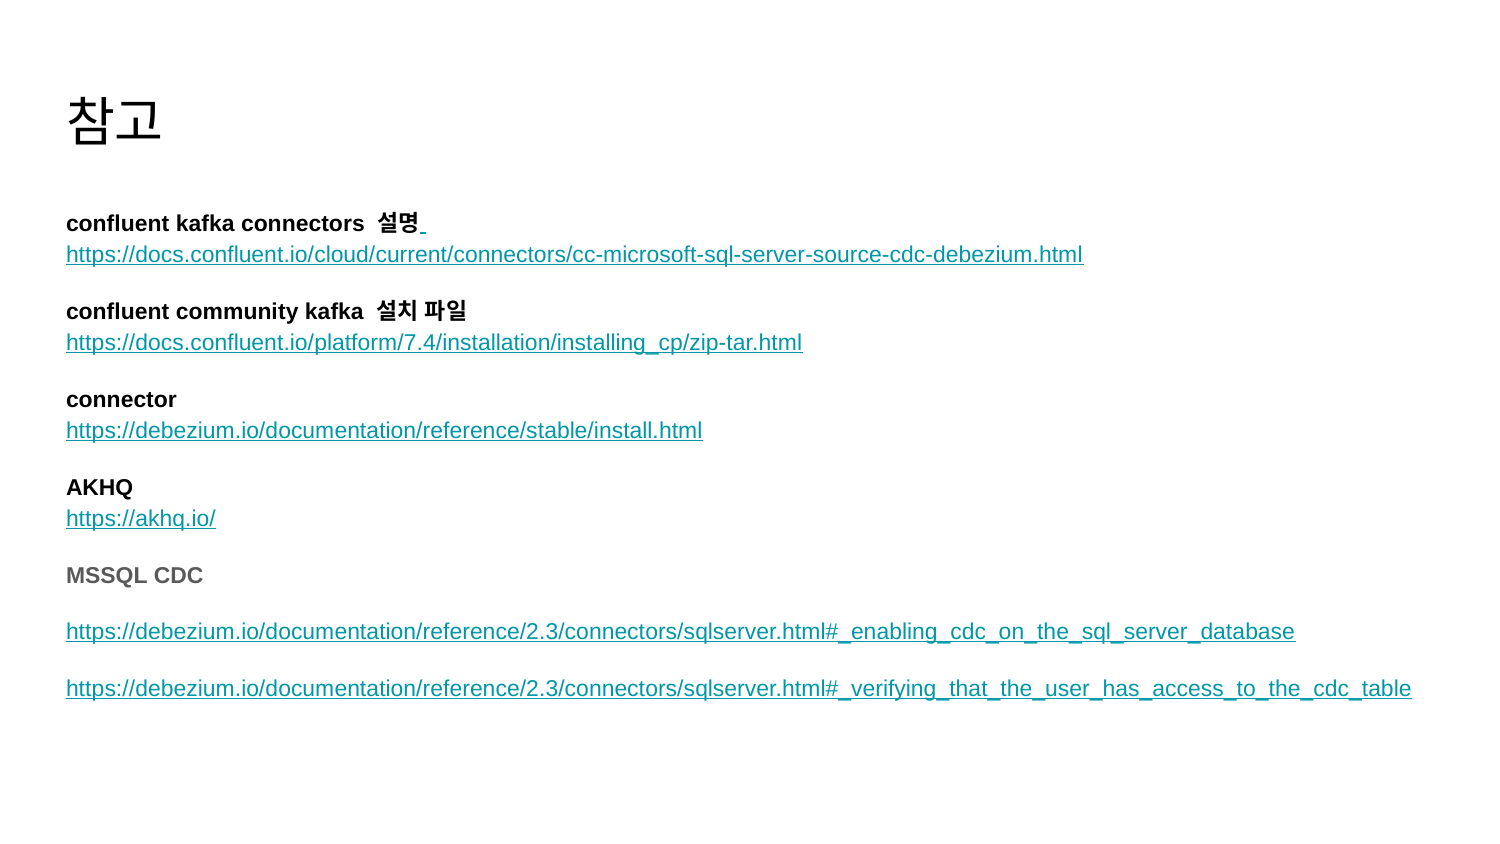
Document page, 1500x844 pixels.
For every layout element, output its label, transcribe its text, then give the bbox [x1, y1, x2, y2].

list confluent kafka connectors 설명 https://docs.confluent.io/cloud/current/connectors/cc-microsoft-sql-server-source-cdc-debezium.html confluent community kafka 설치 파일 https://docs.confluent.io/platform/7.4/installation/installing_cp/zip-tar.html connector https://debezium.io/documentation/reference/stable/install.html AKHQ https://akhq.io/ MSSQL CDC https://debezium.io/documentation/reference/2.3/connectors/sqlserver.html#_enabling_cdc_on_the_sql_server_database https://debezium.io/documentation/reference/2.3/connectors/sqlserver.html#_verifying_that_the_user_has_access_to_the_cdc_table [51, 189, 1449, 750]
title 참고 [51, 72, 1449, 167]
